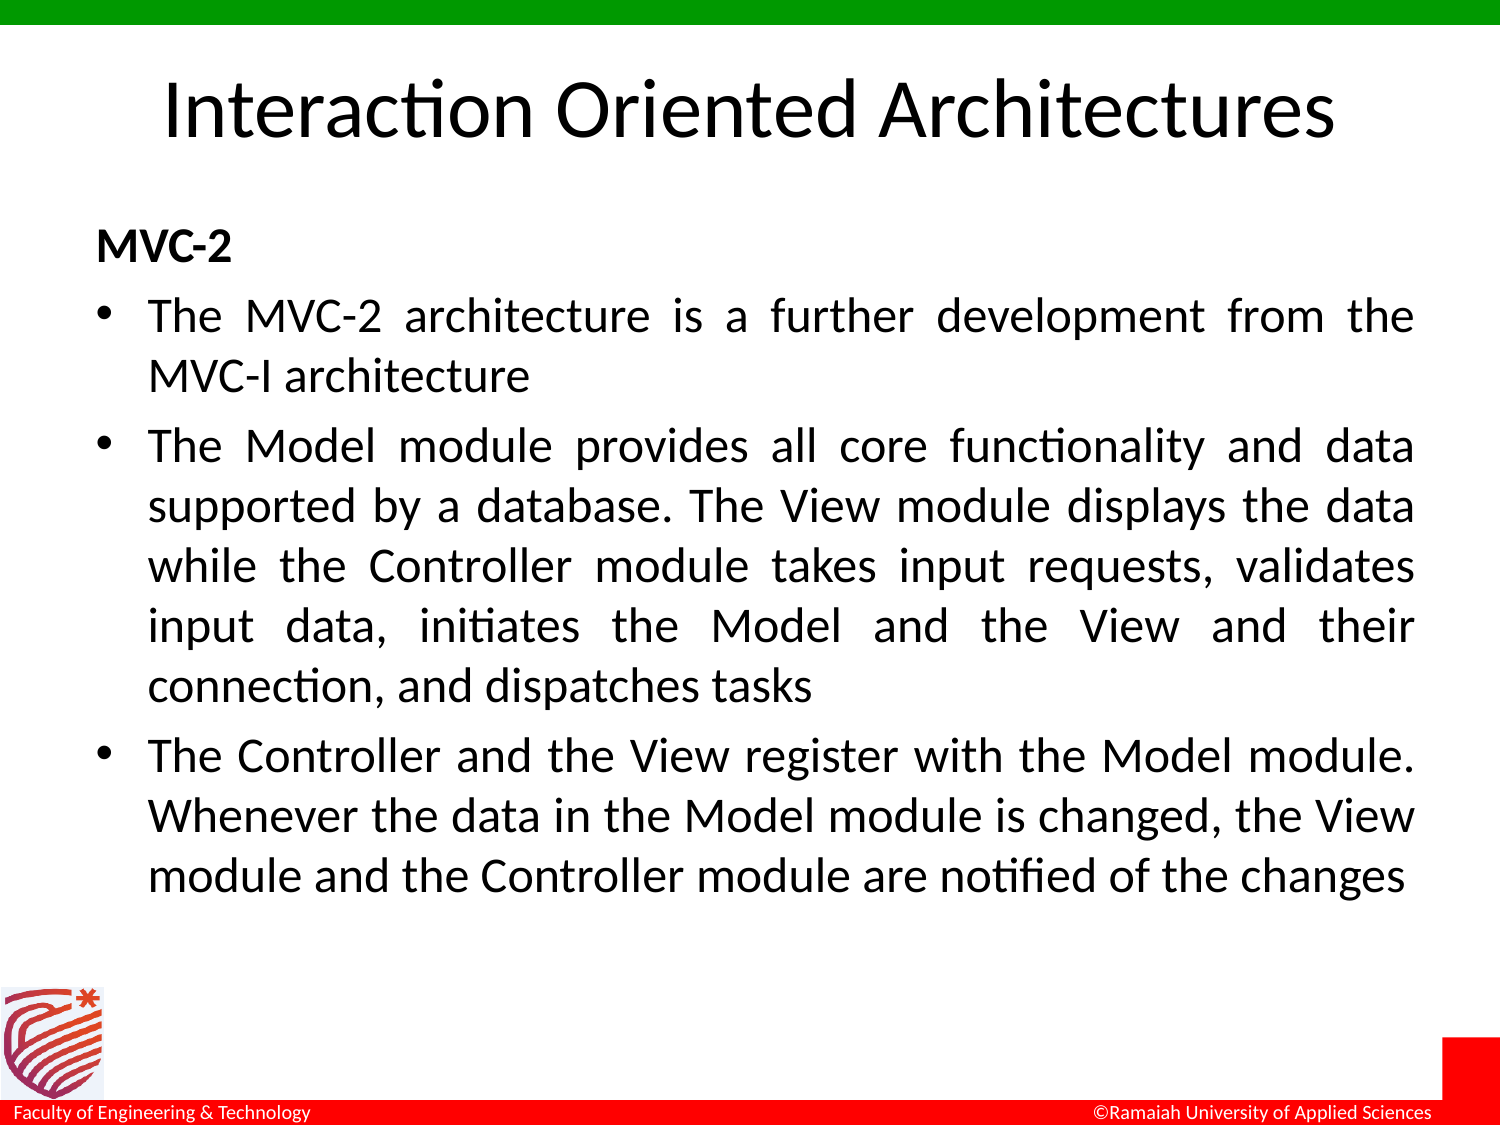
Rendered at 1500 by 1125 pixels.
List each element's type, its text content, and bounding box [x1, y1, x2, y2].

list MVC-2 The MVC-2 architecture is a further development from the MVC-I architecture The Model module provides all core functionality and data supported by a database. The View module displays the data while the Controller module takes input requests, validates input data, initiates the Model and the View and their connection, and dispatches tasks The Controller and the View register with the Model module. Whenever the data in the Model module is changed, the View module and the Controller module are notified of the changes [80, 204, 1431, 1001]
picture [1, 987, 104, 1100]
title Interaction Oriented Architectures [75, 45, 1425, 233]
